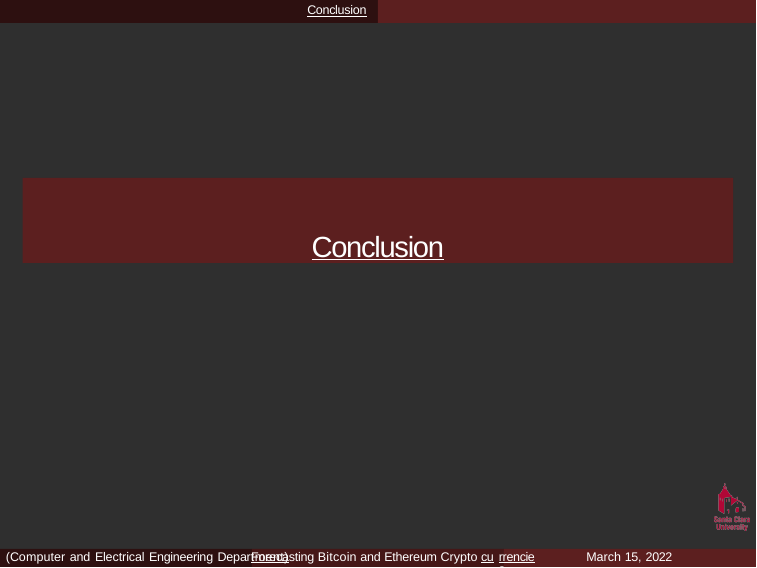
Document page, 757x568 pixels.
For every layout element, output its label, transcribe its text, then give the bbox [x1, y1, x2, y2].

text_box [0, 548, 757, 568]
text_box Conclusion [305, 0, 369, 18]
picture [714, 483, 750, 531]
text_box Conclusion [22, 177, 734, 263]
text_box [377, 0, 756, 23]
